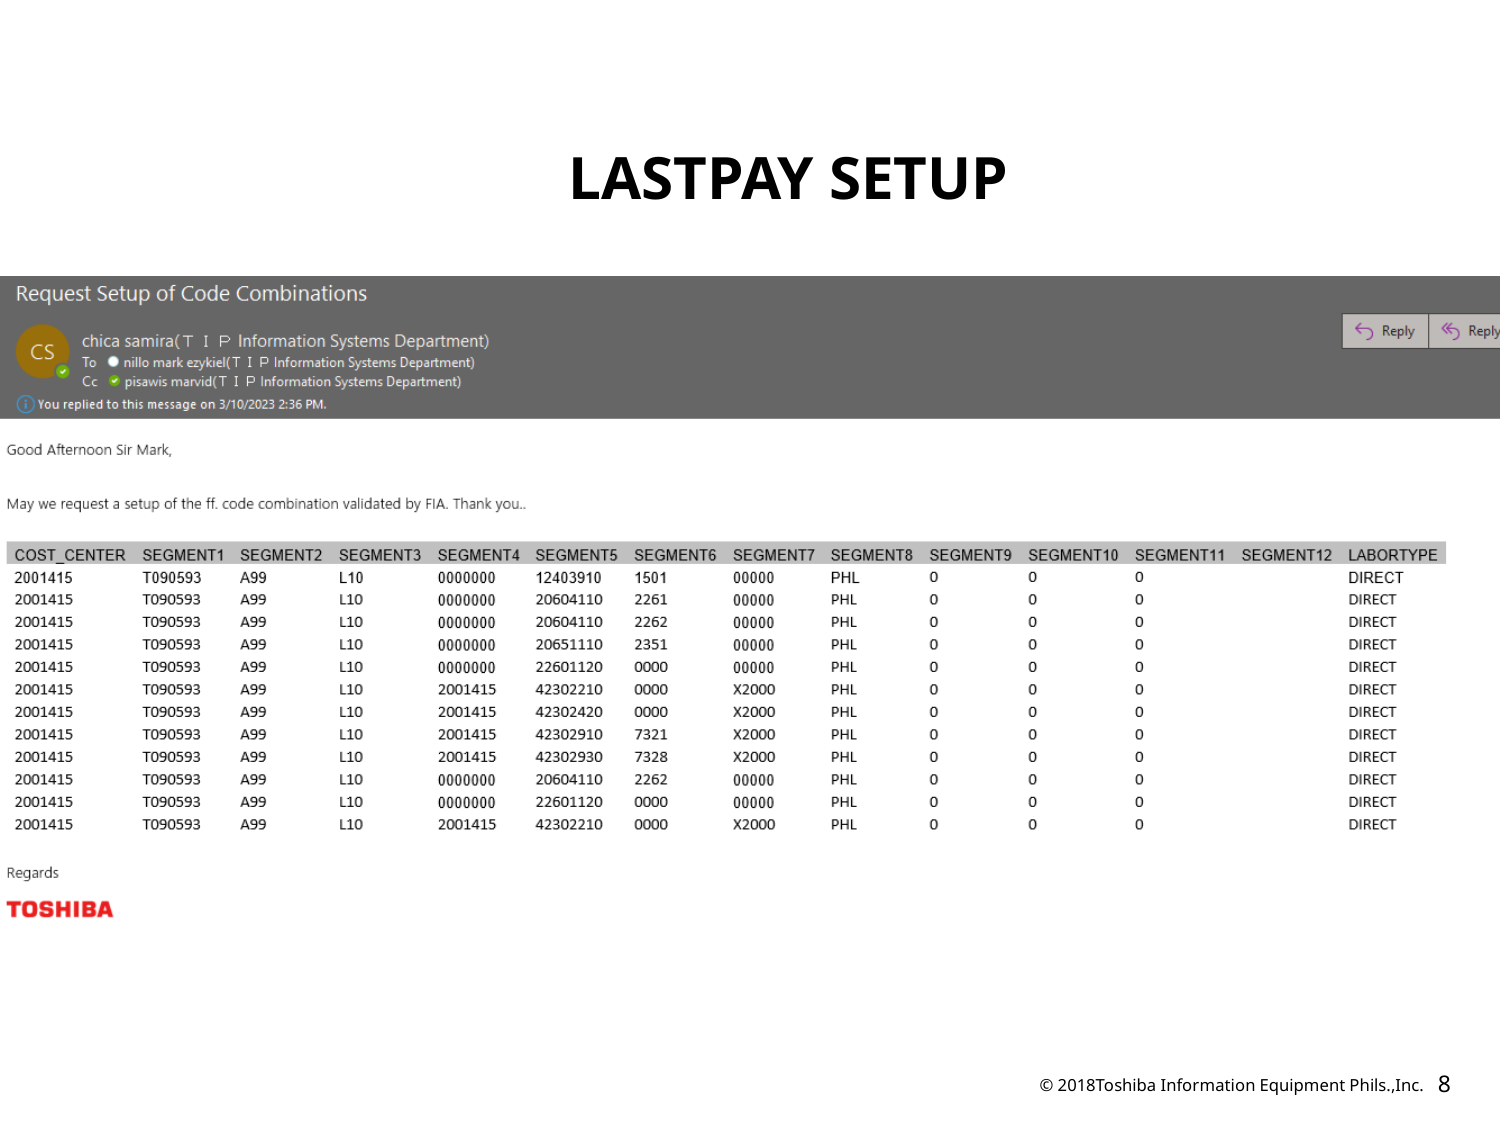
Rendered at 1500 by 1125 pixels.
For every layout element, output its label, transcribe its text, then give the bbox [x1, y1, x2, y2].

picture [0, 276, 1500, 924]
list LASTPAY SETUP [291, 137, 1209, 276]
